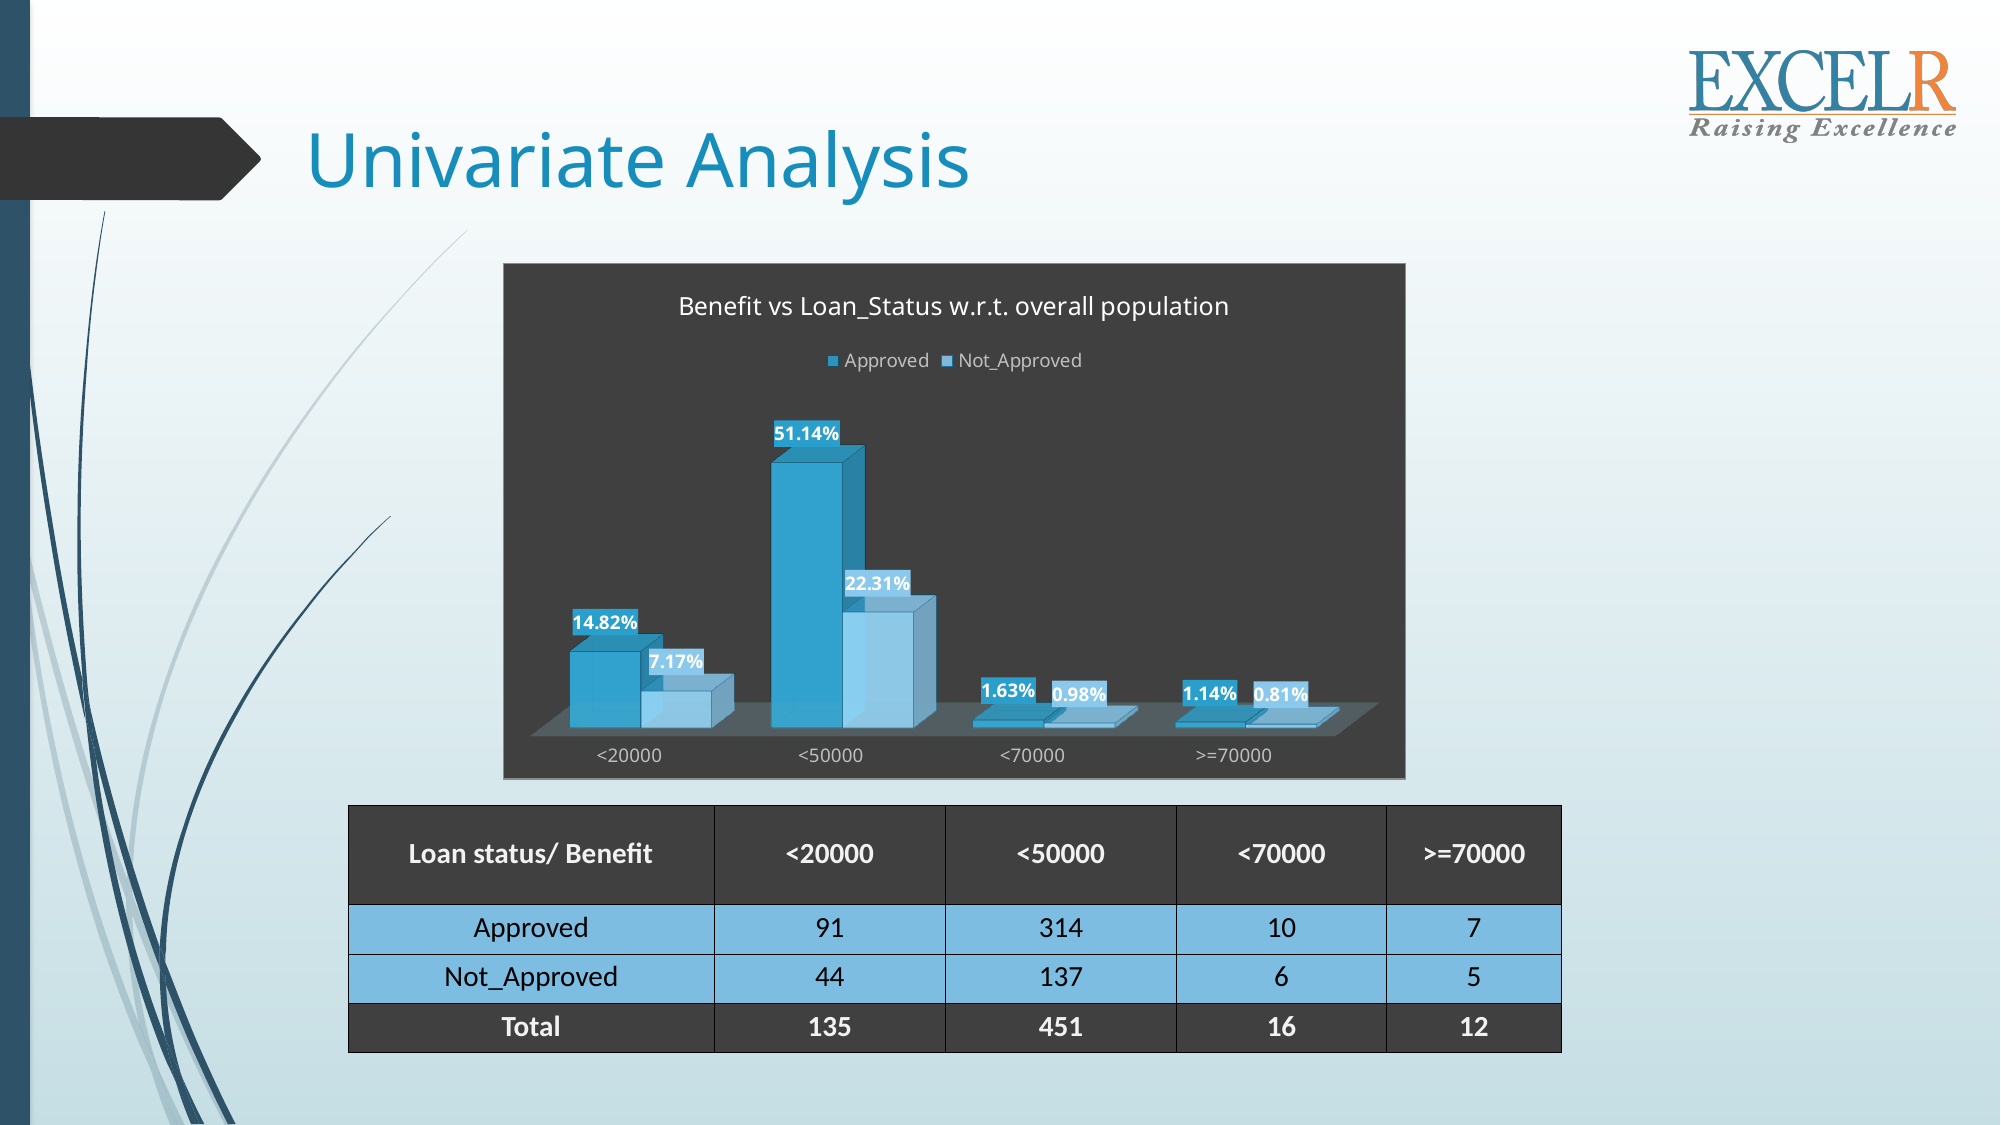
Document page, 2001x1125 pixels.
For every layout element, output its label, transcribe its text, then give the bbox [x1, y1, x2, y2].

table_cell Not_Approved [349, 955, 714, 1003]
table_header <50000 [946, 806, 1176, 904]
table_header Loan status/ Benefit [349, 806, 714, 904]
table_cell 5 [1387, 955, 1561, 1003]
table_header <20000 [715, 806, 945, 904]
chart [502, 262, 1407, 780]
table_cell 137 [946, 955, 1176, 1003]
table_cell Approved [349, 905, 714, 954]
table_cell 91 [715, 905, 945, 954]
table_cell 10 [1177, 905, 1386, 954]
table_cell 6 [1177, 955, 1386, 1003]
table_cell 44 [715, 955, 945, 1003]
picture [1689, 50, 1956, 143]
table_header >=70000 [1387, 806, 1561, 904]
table_cell 135 [715, 1004, 945, 1052]
table_cell 16 [1177, 1004, 1386, 1052]
table_cell 451 [946, 1004, 1176, 1052]
table_header <70000 [1177, 806, 1386, 904]
table_cell Total [349, 1004, 714, 1052]
table_cell 314 [946, 905, 1176, 954]
title Univariate Analysis [290, 104, 1753, 315]
table_cell 7 [1387, 905, 1561, 954]
table_cell 12 [1387, 1004, 1561, 1052]
